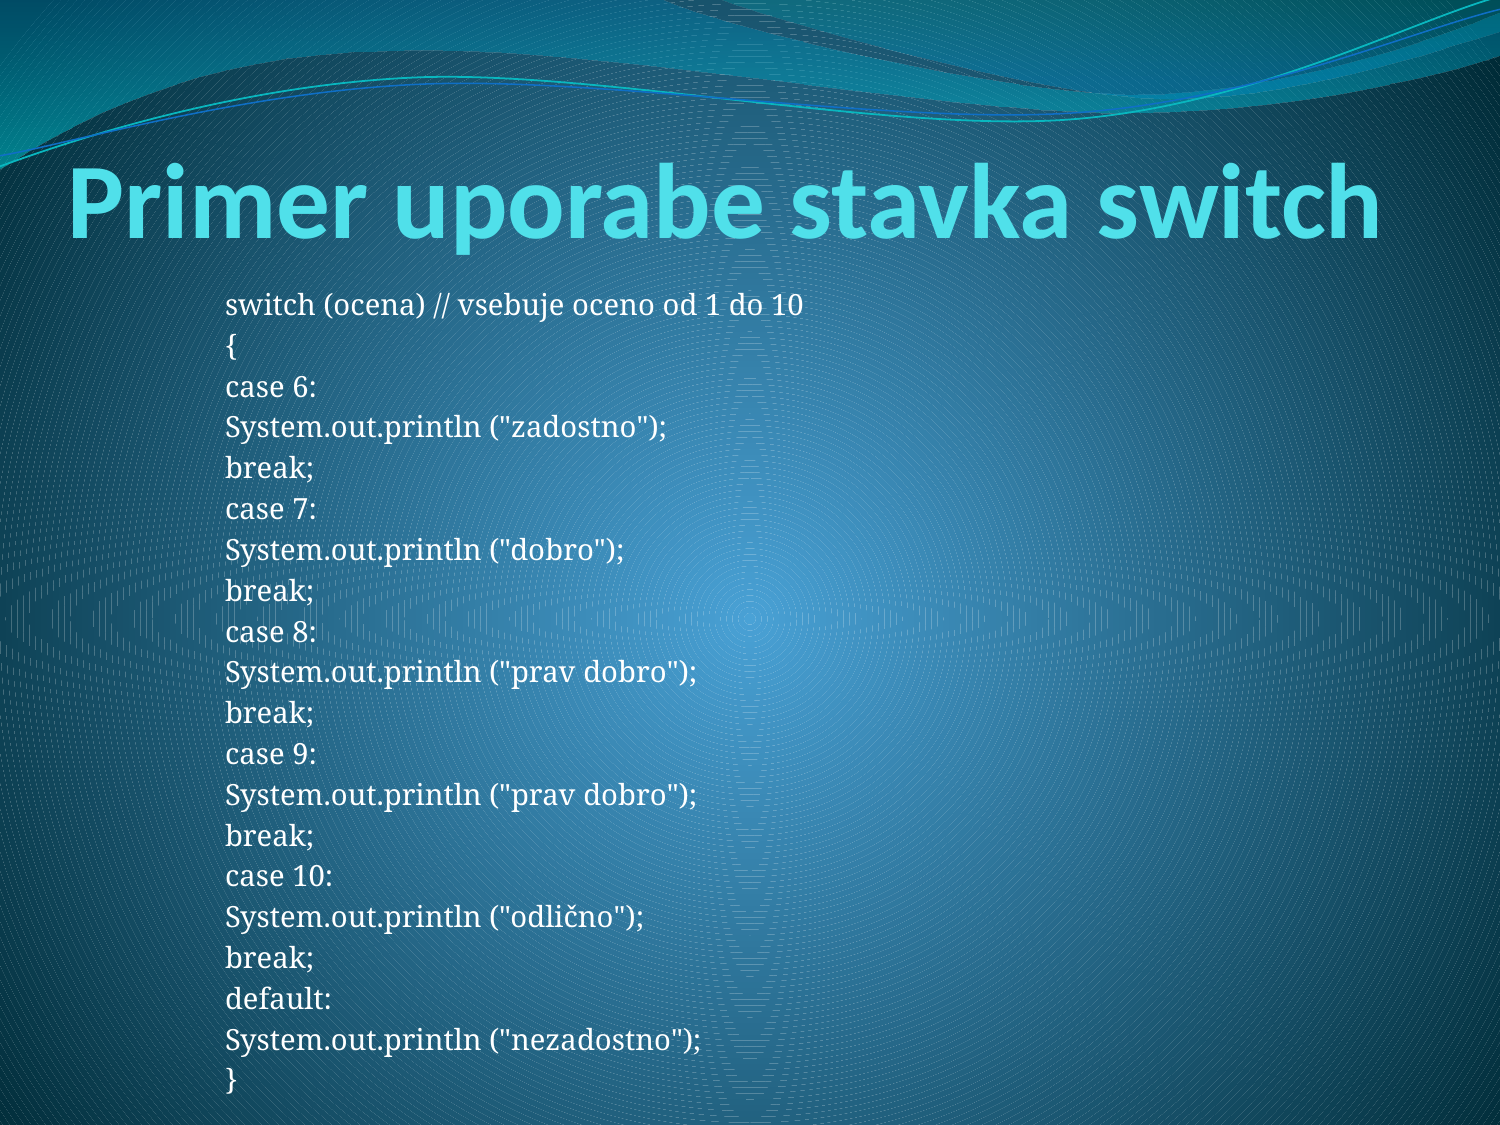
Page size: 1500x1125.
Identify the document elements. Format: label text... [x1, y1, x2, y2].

subtitle switch (ocena) // vsebuje oceno od 1 do 10 { case 6: System.out.println ("zadostno"); break; case 7: System.out.println ("dobro"); break; case 8: System.out.println ("prav dobro"); break; case 9: System.out.println ("prav dobro"); break; case 10: System.out.println ("odlično"); break; default: System.out.println ("nezadostno"); } [225, 278, 1275, 1094]
title Primer uporabe stavka switch [53, 19, 1388, 261]
